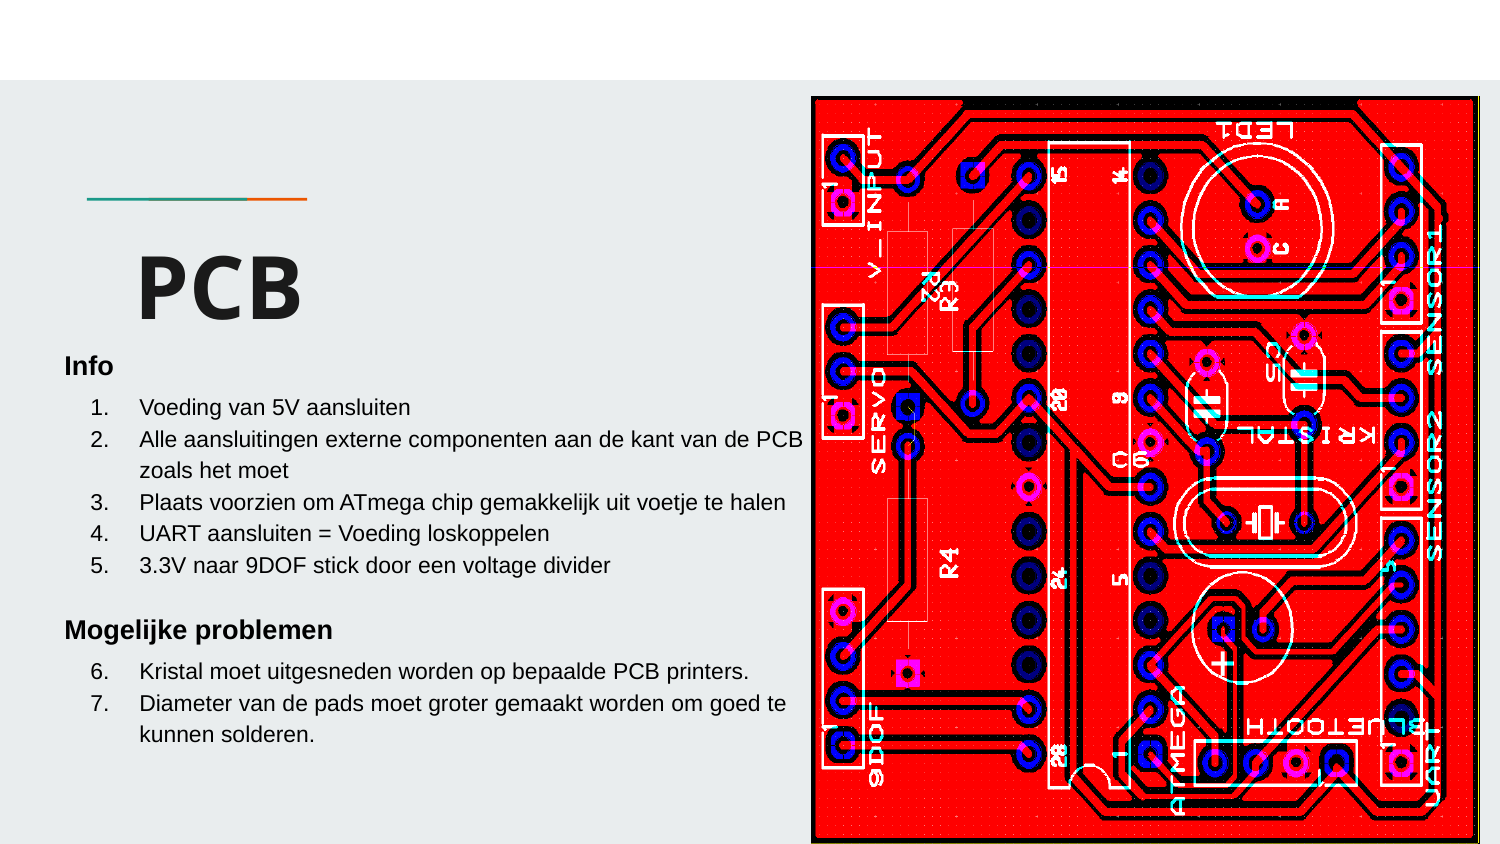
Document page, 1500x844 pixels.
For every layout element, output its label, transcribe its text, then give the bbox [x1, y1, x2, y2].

picture [811, 96, 1480, 844]
subtitle Info Voeding van 5V aansluiten Alle aansluitingen externe componenten aan de kant van de PCB zoals het moet Plaats voorzien om ATmega chip gemakkelijk uit voetje te halen UART aansluiten = Voeding loskoppelen 3.3V naar 9DOF stick door een voltage divider Mogelijke problemen Kristal moet uitgesneden worden op bepaalde PCB printers. Diameter van de pads moet groter gemaakt worden om goed te kunnen solderen. [49, 328, 806, 834]
title PCB [119, 216, 806, 312]
